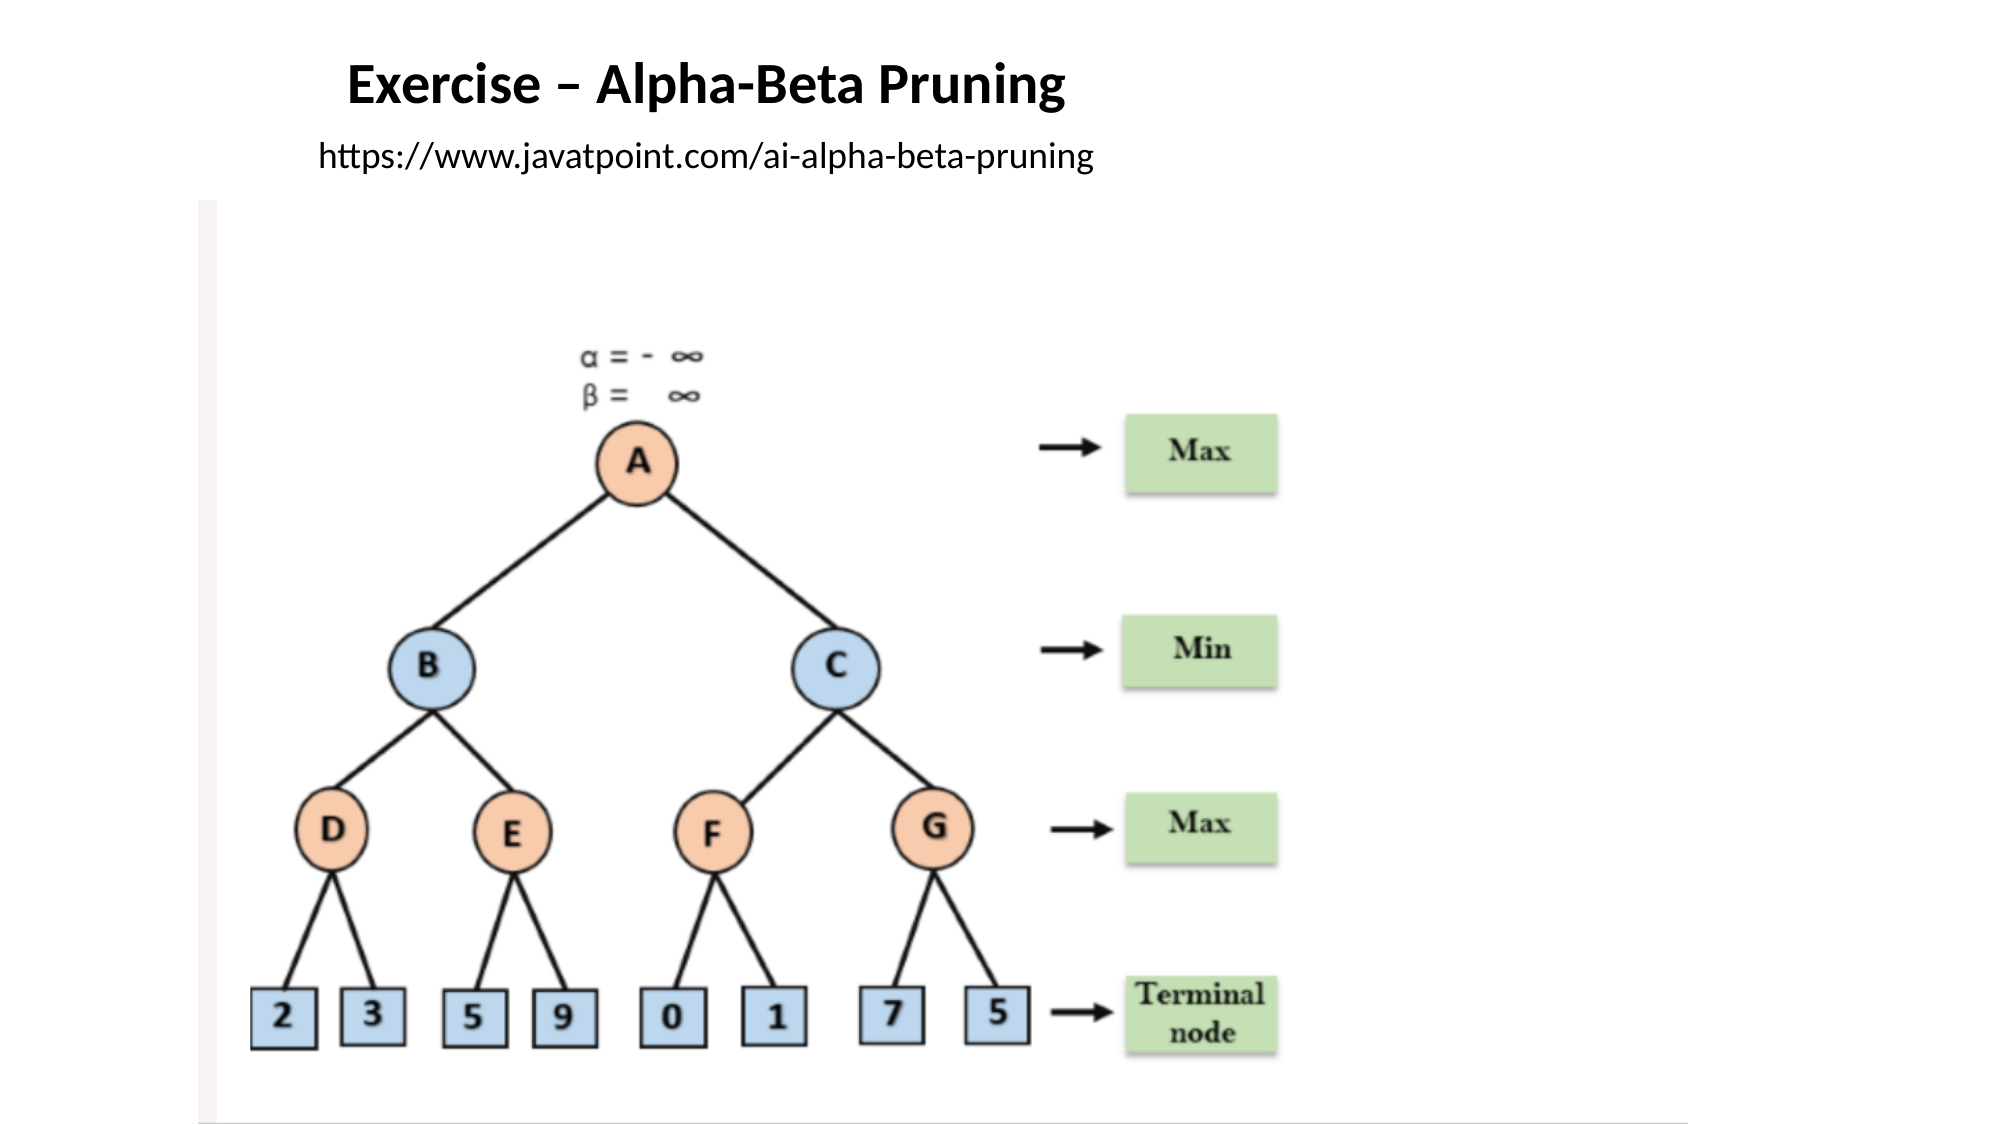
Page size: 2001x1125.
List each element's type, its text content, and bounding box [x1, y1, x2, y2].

text_box Exercise – Alpha-Beta Pruning [332, 37, 1661, 123]
text_box https://www.javatpoint.com/ai-alpha-beta-pruning [303, 123, 1304, 184]
picture [198, 199, 1688, 1124]
